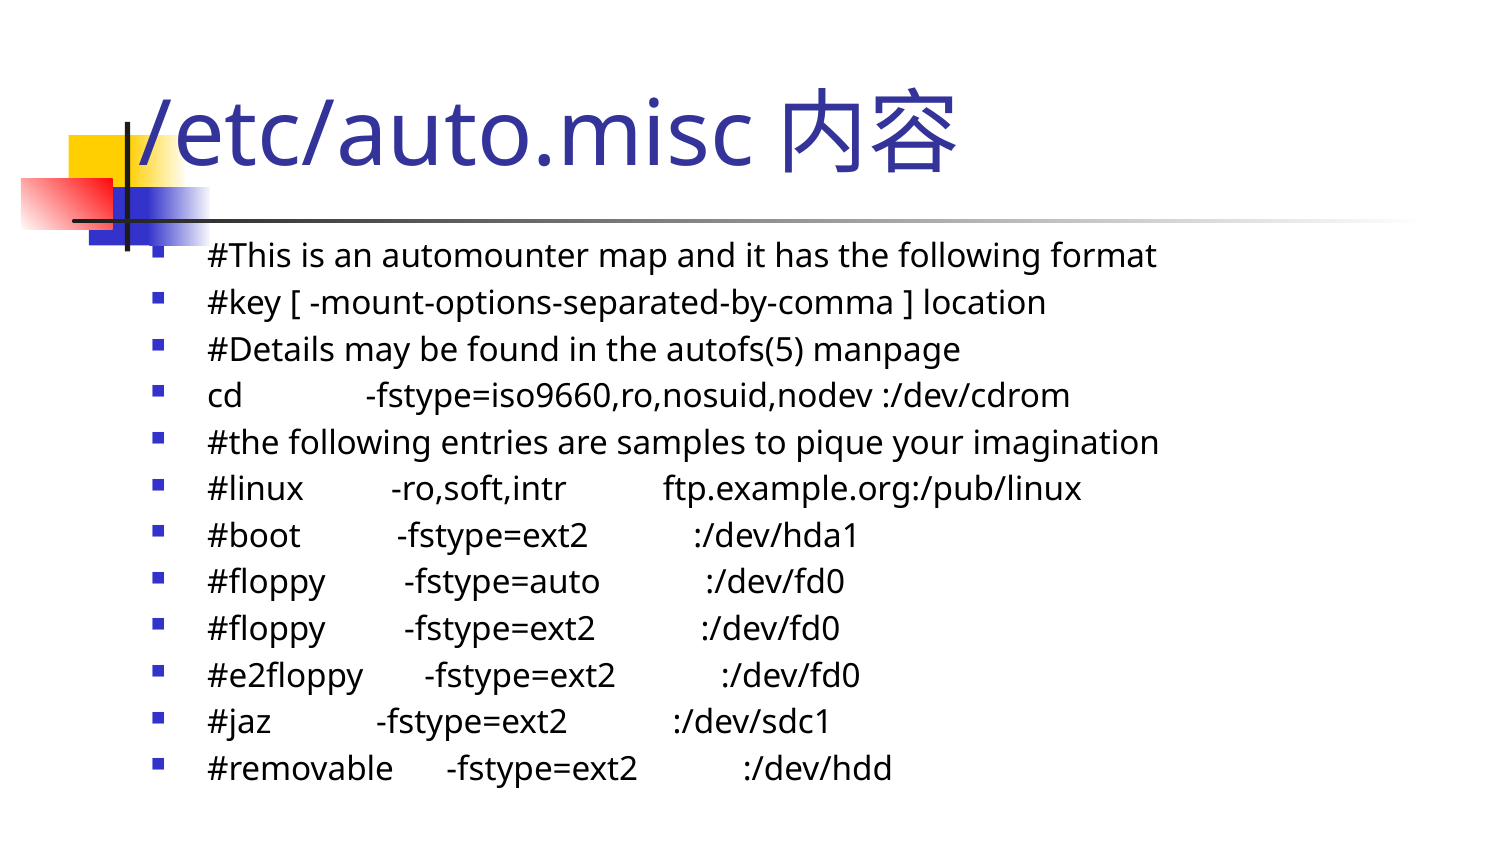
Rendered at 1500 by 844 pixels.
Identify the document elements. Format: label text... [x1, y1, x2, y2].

title /etc/auto.misc内容 [123, 49, 1462, 192]
list #This is an automounter map and it has the following format #key [ -mount-options-separated-by-comma ] location #Details may be found in the autofs(5) manpage cd -fstype=iso9660,ro,nosuid,nodev :/dev/cdrom #the following entries are samples to pique your imagination #linux -ro,soft,intr ftp.example.org:/pub/linux #boot -fstype=ext2 :/dev/hda1 #floppy -fstype=auto :/dev/fd0 #floppy -fstype=ext2 :/dev/fd0 #e2floppy -fstype=ext2 :/dev/fd0 #jaz -fstype=ext2 :/dev/sdc1 #removable -fstype=ext2 :/dev/hdd [135, 226, 1469, 768]
